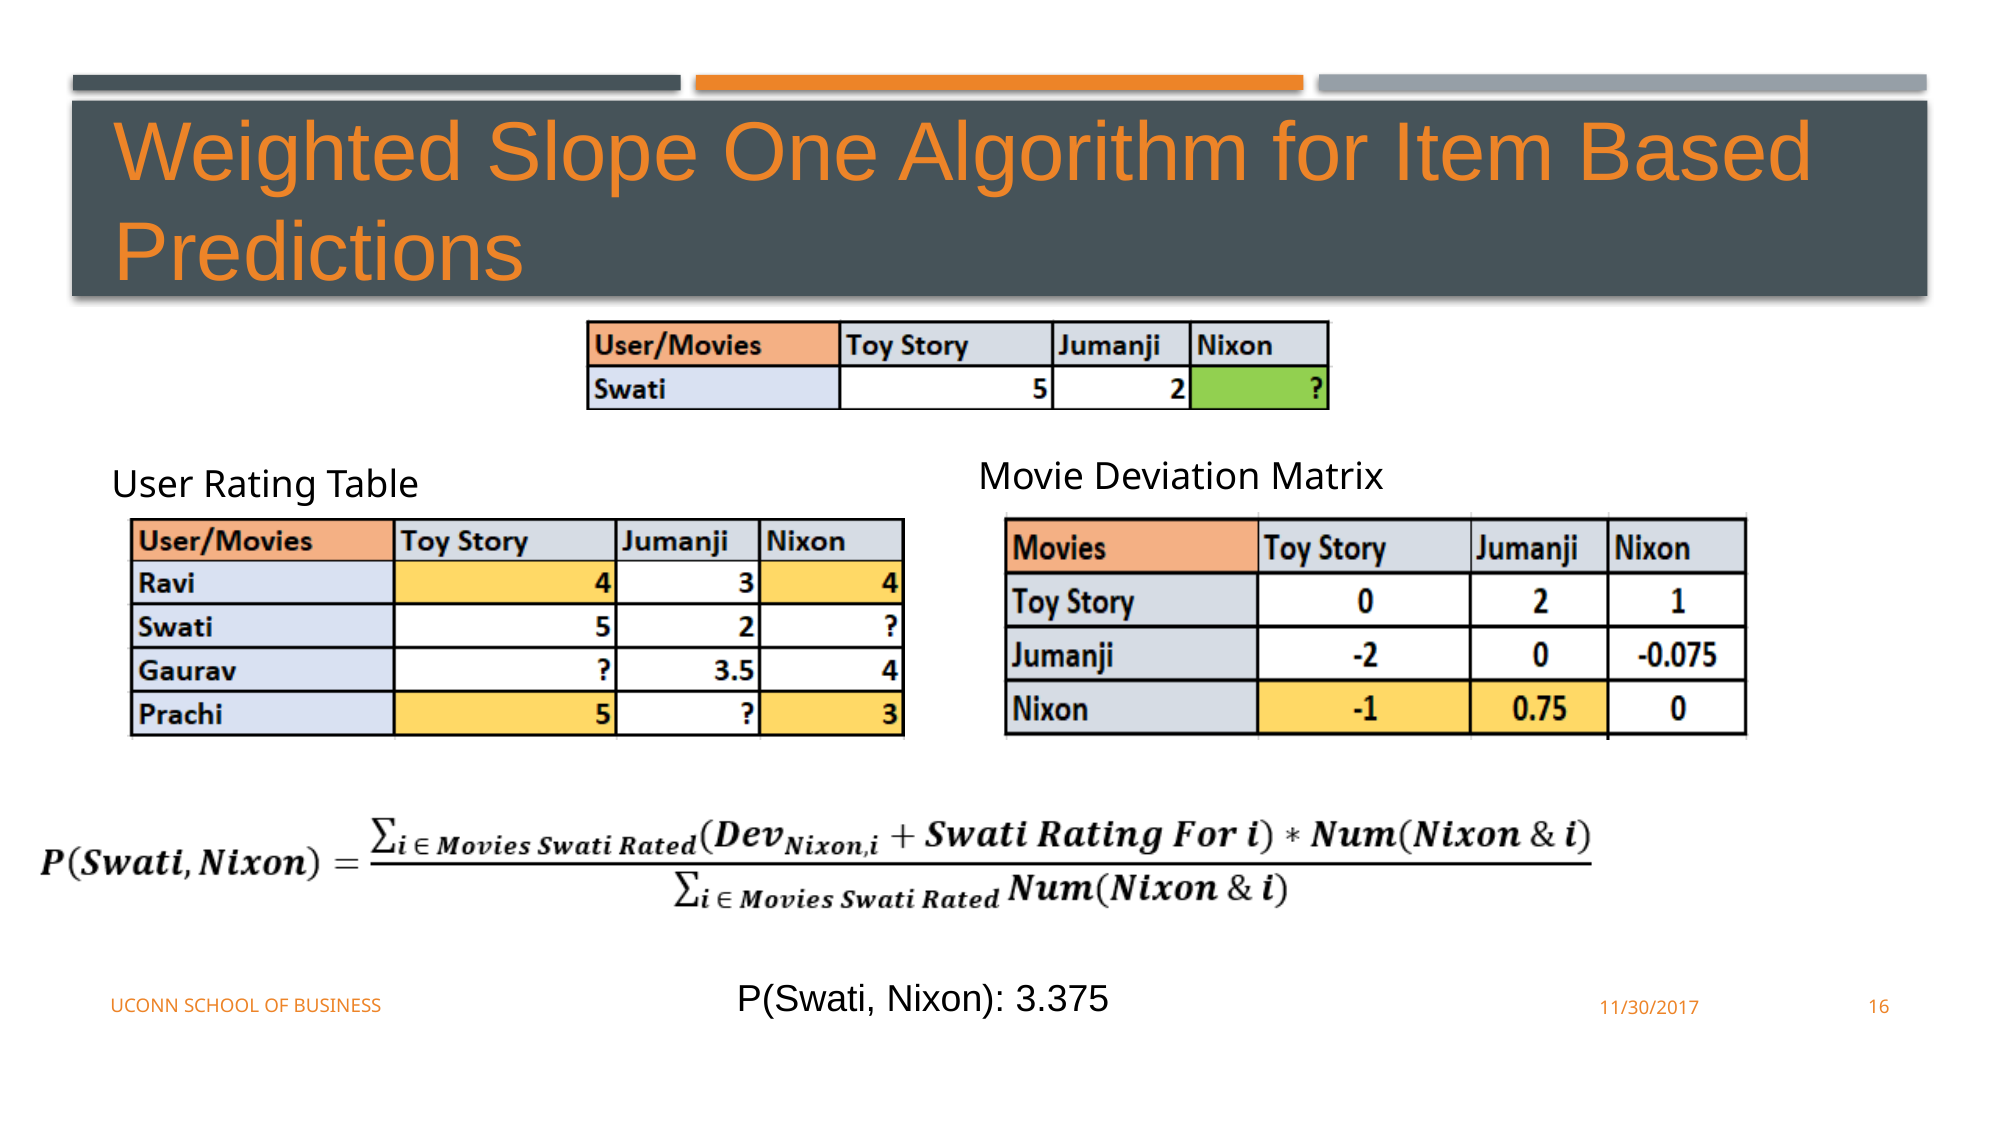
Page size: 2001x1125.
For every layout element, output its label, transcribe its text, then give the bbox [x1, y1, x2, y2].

text_box Movie Deviation Matrix [963, 444, 1399, 505]
slide_number 16 [1732, 977, 1905, 1037]
text_box P(Swati, Nixon): 3.375 [722, 987, 1155, 1027]
title Weighted Slope One Algorithm for Item Based Predictions [98, 90, 1909, 289]
picture [126, 517, 905, 741]
picture [29, 771, 1606, 976]
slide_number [1247, 977, 1715, 1037]
list [95, 299, 1905, 903]
picture [584, 318, 1333, 411]
text_box User Rating Table [96, 452, 435, 512]
picture [1002, 512, 1750, 741]
footer UCONN School of Business [95, 987, 1230, 1037]
